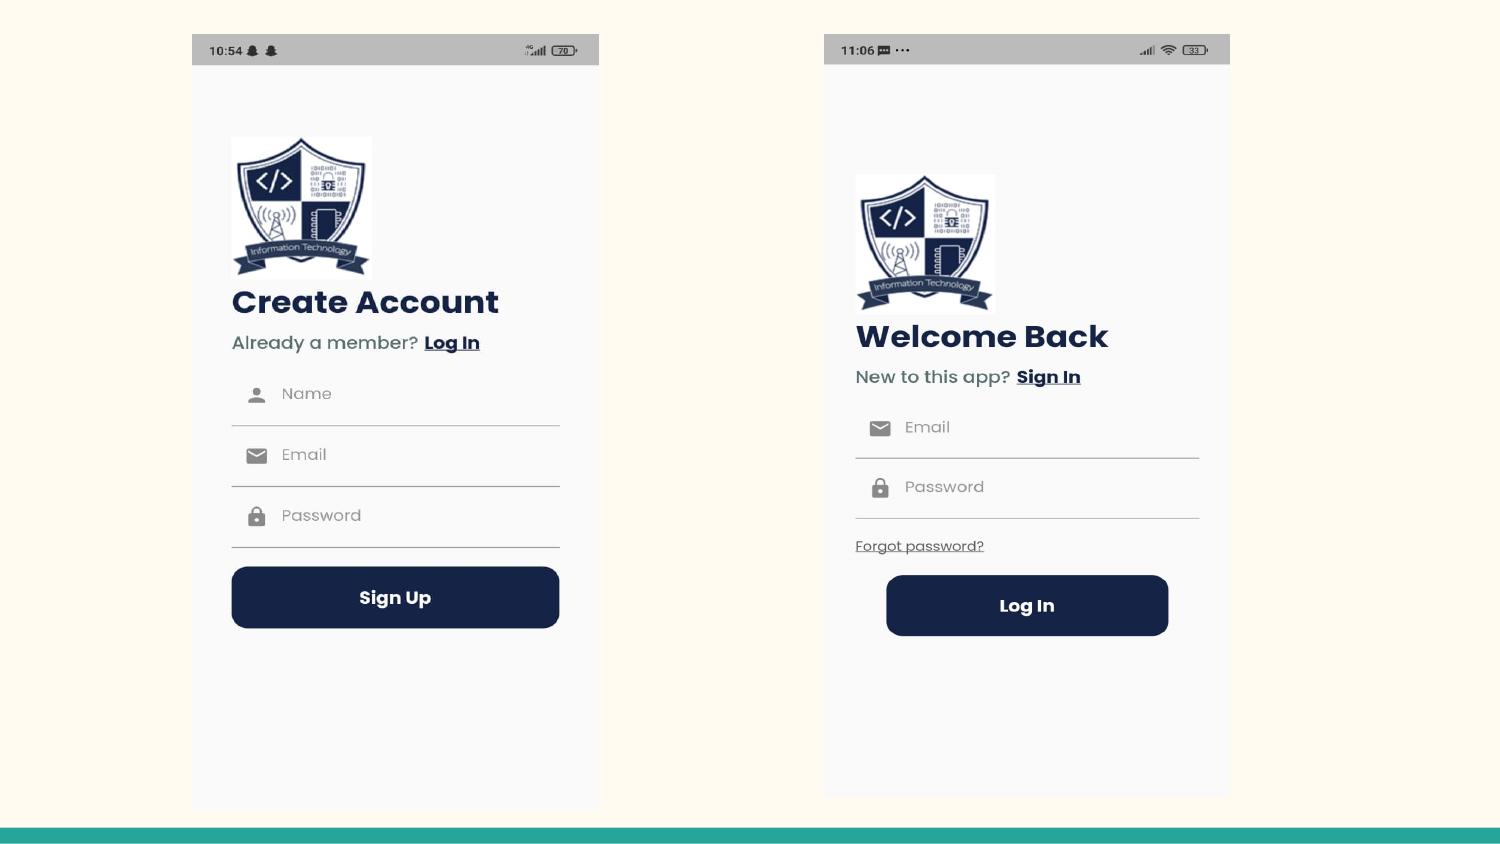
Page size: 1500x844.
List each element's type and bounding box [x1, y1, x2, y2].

picture [192, 34, 599, 810]
picture [824, 34, 1231, 798]
